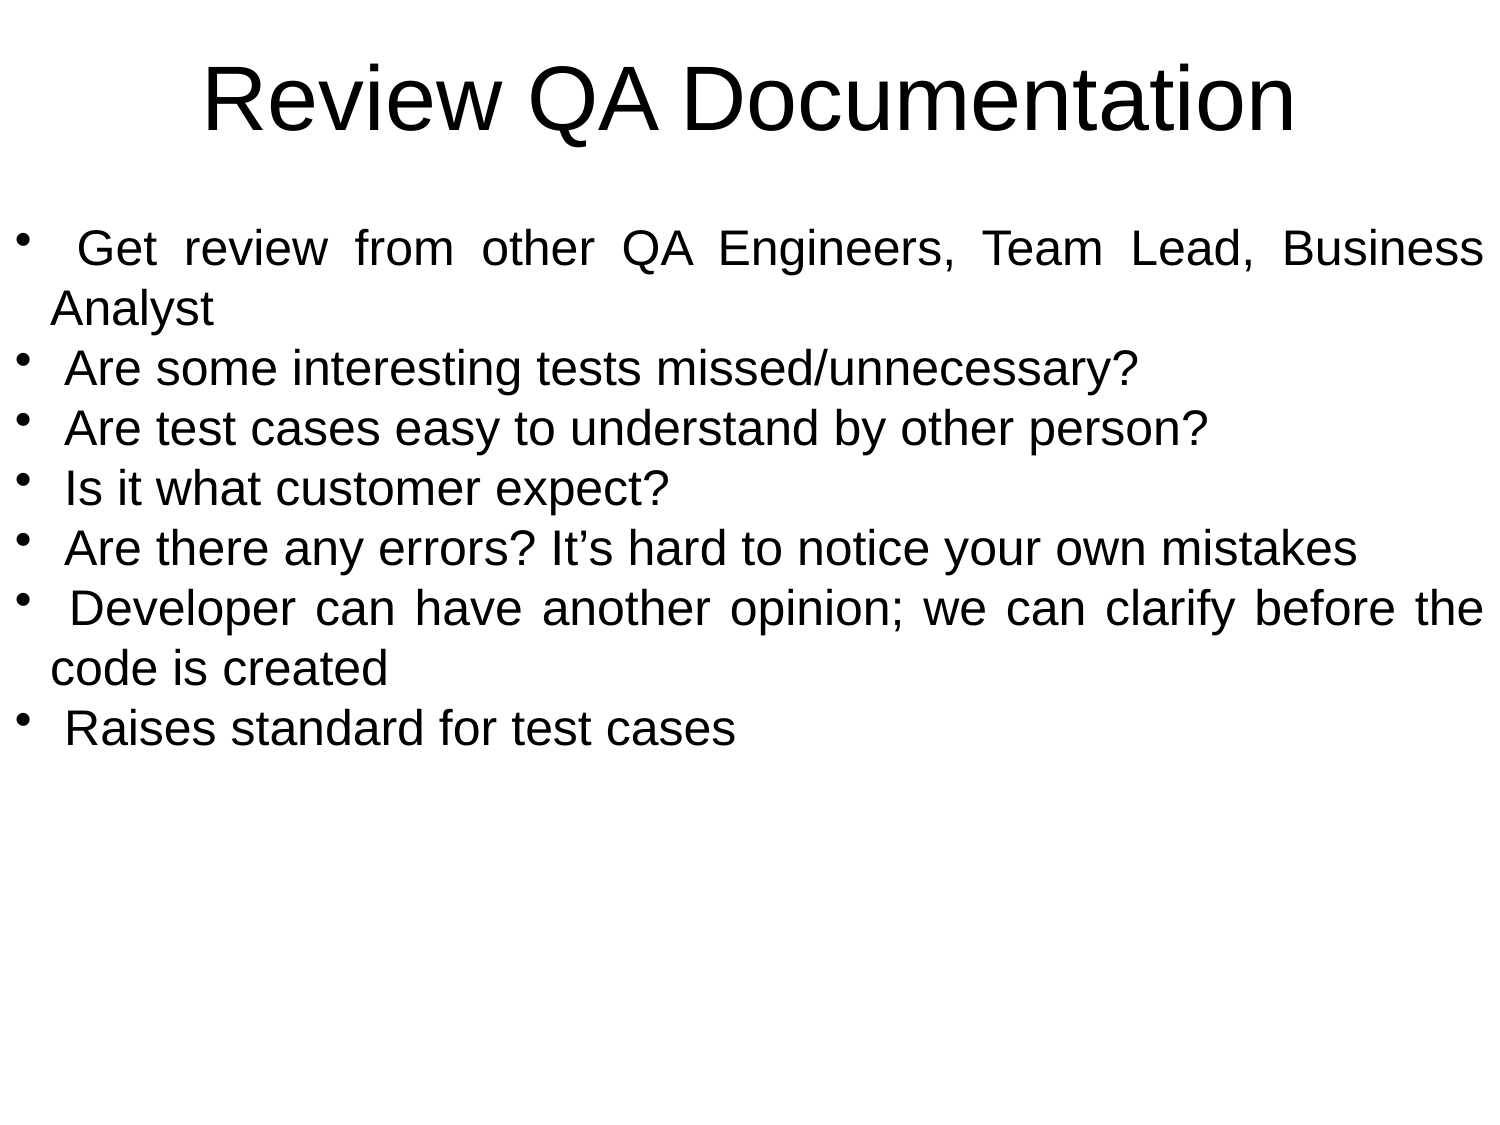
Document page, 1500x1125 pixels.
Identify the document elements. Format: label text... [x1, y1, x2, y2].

text_box Get review from other QA Engineers, Team Lead, Business Analyst Are some interesting tests missed/unnecessary? Are test cases easy to understand by other person? Is it what customer expect? Are there any errors? It’s hard to notice your own mistakes Developer can have another opinion; we can clarify before the code is created Raises standard for test cases [0, 207, 1500, 763]
title Review QA Documentation [0, 0, 1500, 188]
